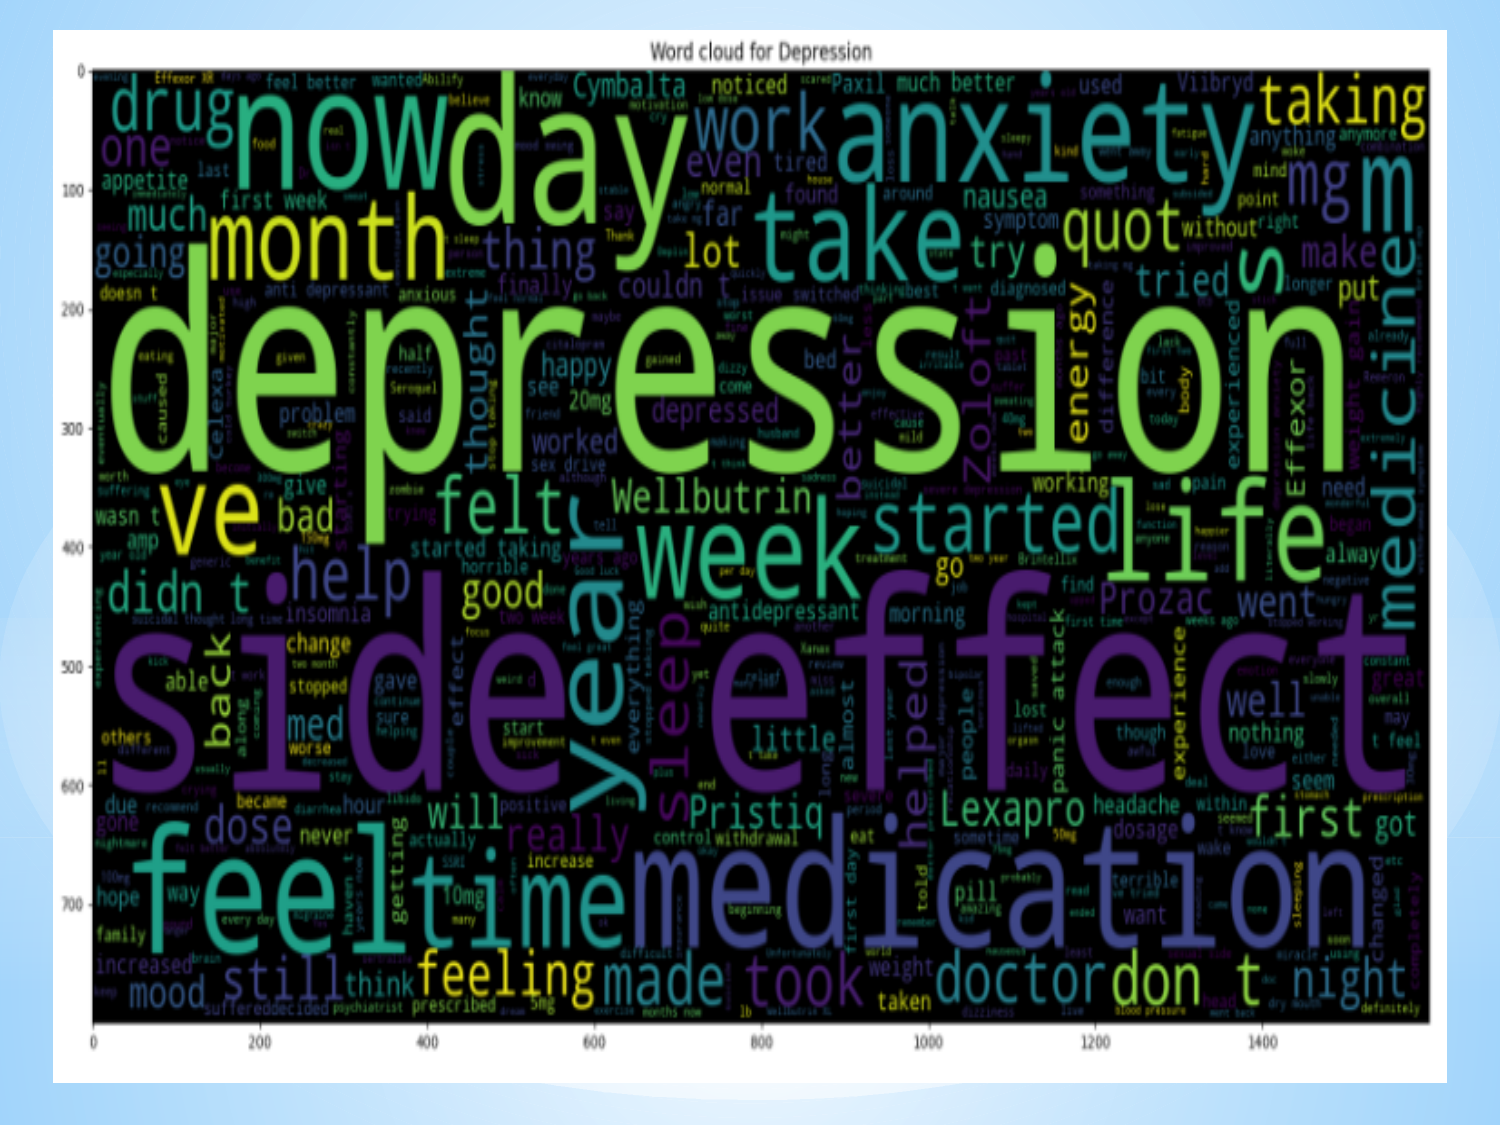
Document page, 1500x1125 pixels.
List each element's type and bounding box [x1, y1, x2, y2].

picture [52, 30, 1448, 1083]
